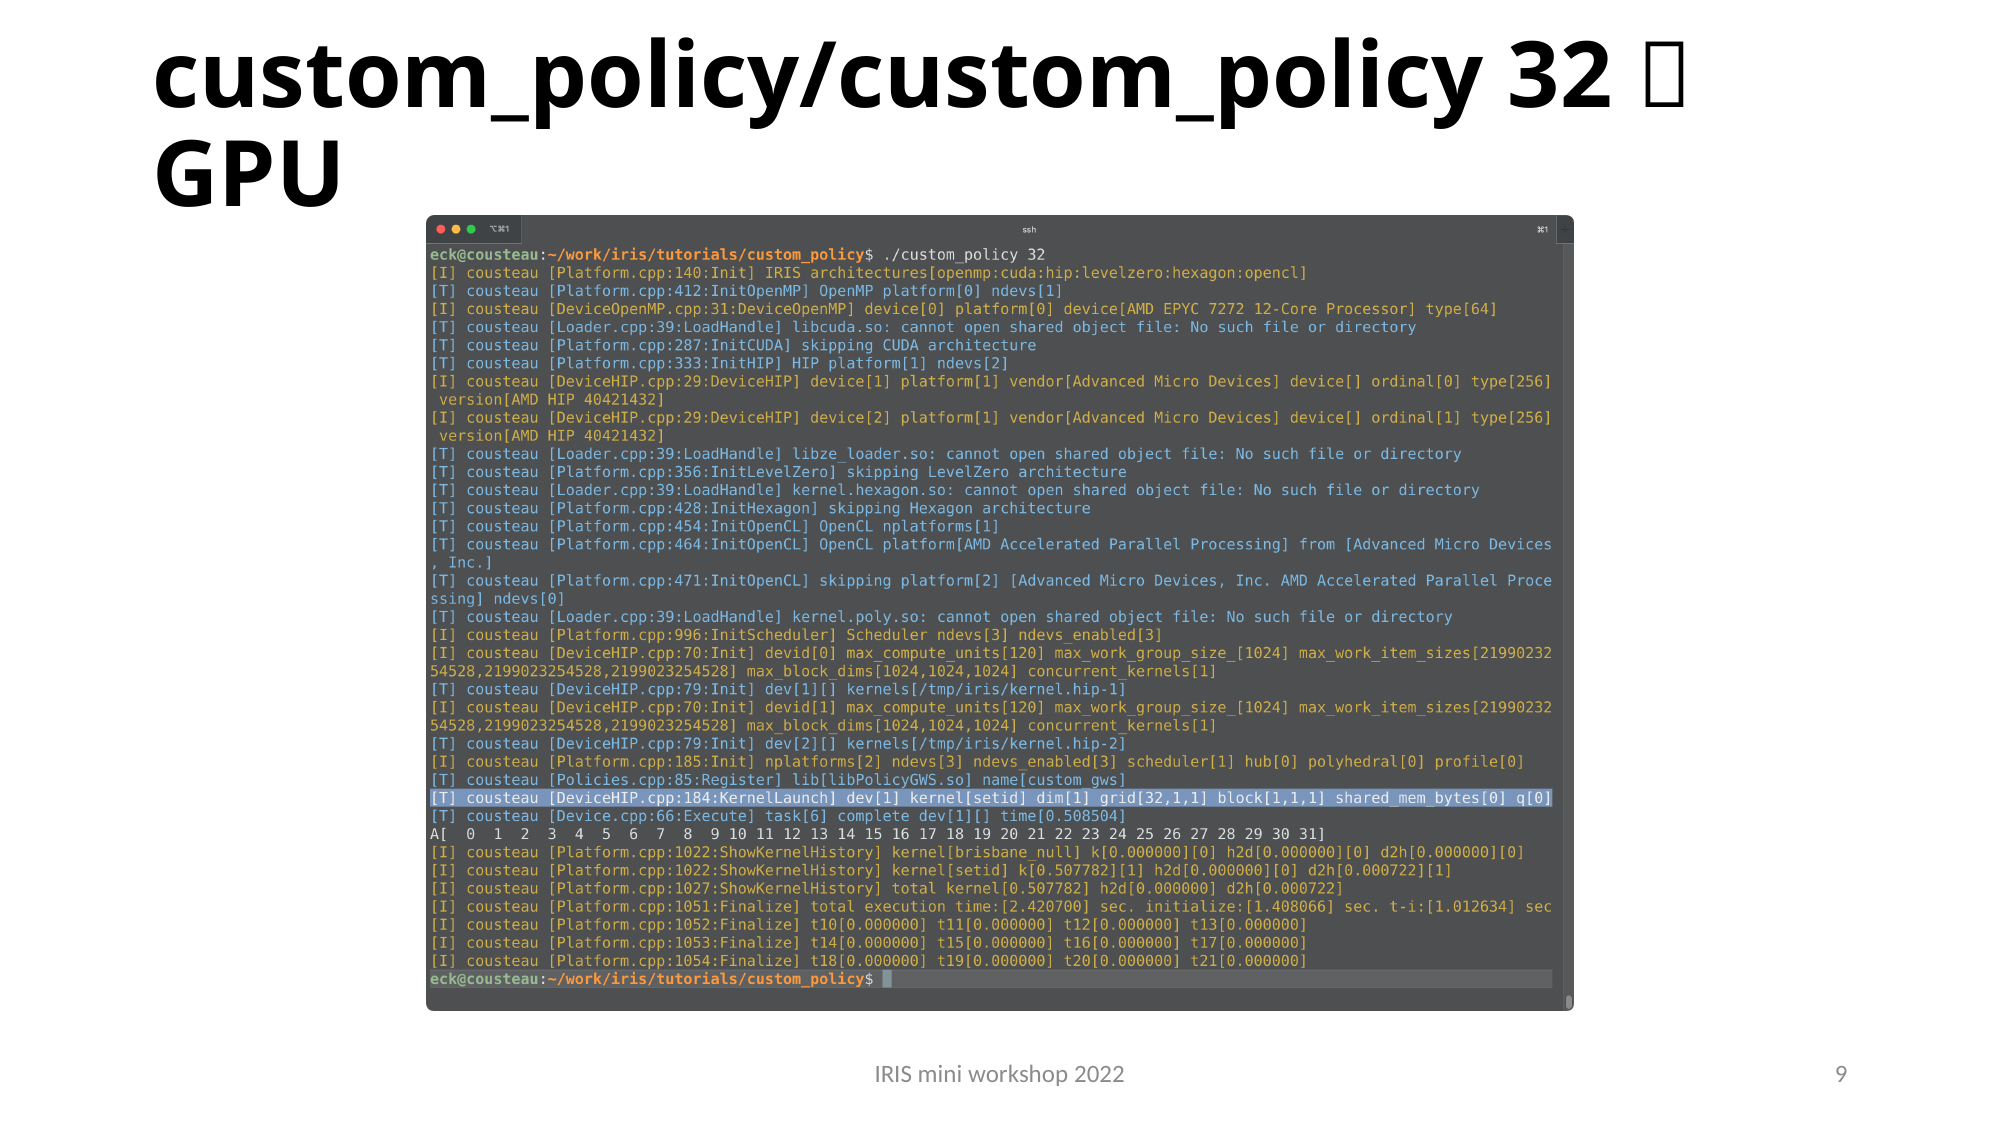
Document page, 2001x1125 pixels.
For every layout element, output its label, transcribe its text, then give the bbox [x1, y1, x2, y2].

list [426, 215, 1574, 1011]
footer IRIS mini workshop 2022 [662, 1042, 1338, 1103]
slide_number 9 [1412, 1042, 1863, 1103]
title custom_policy/custom_policy 32  GPU [137, 59, 1863, 195]
